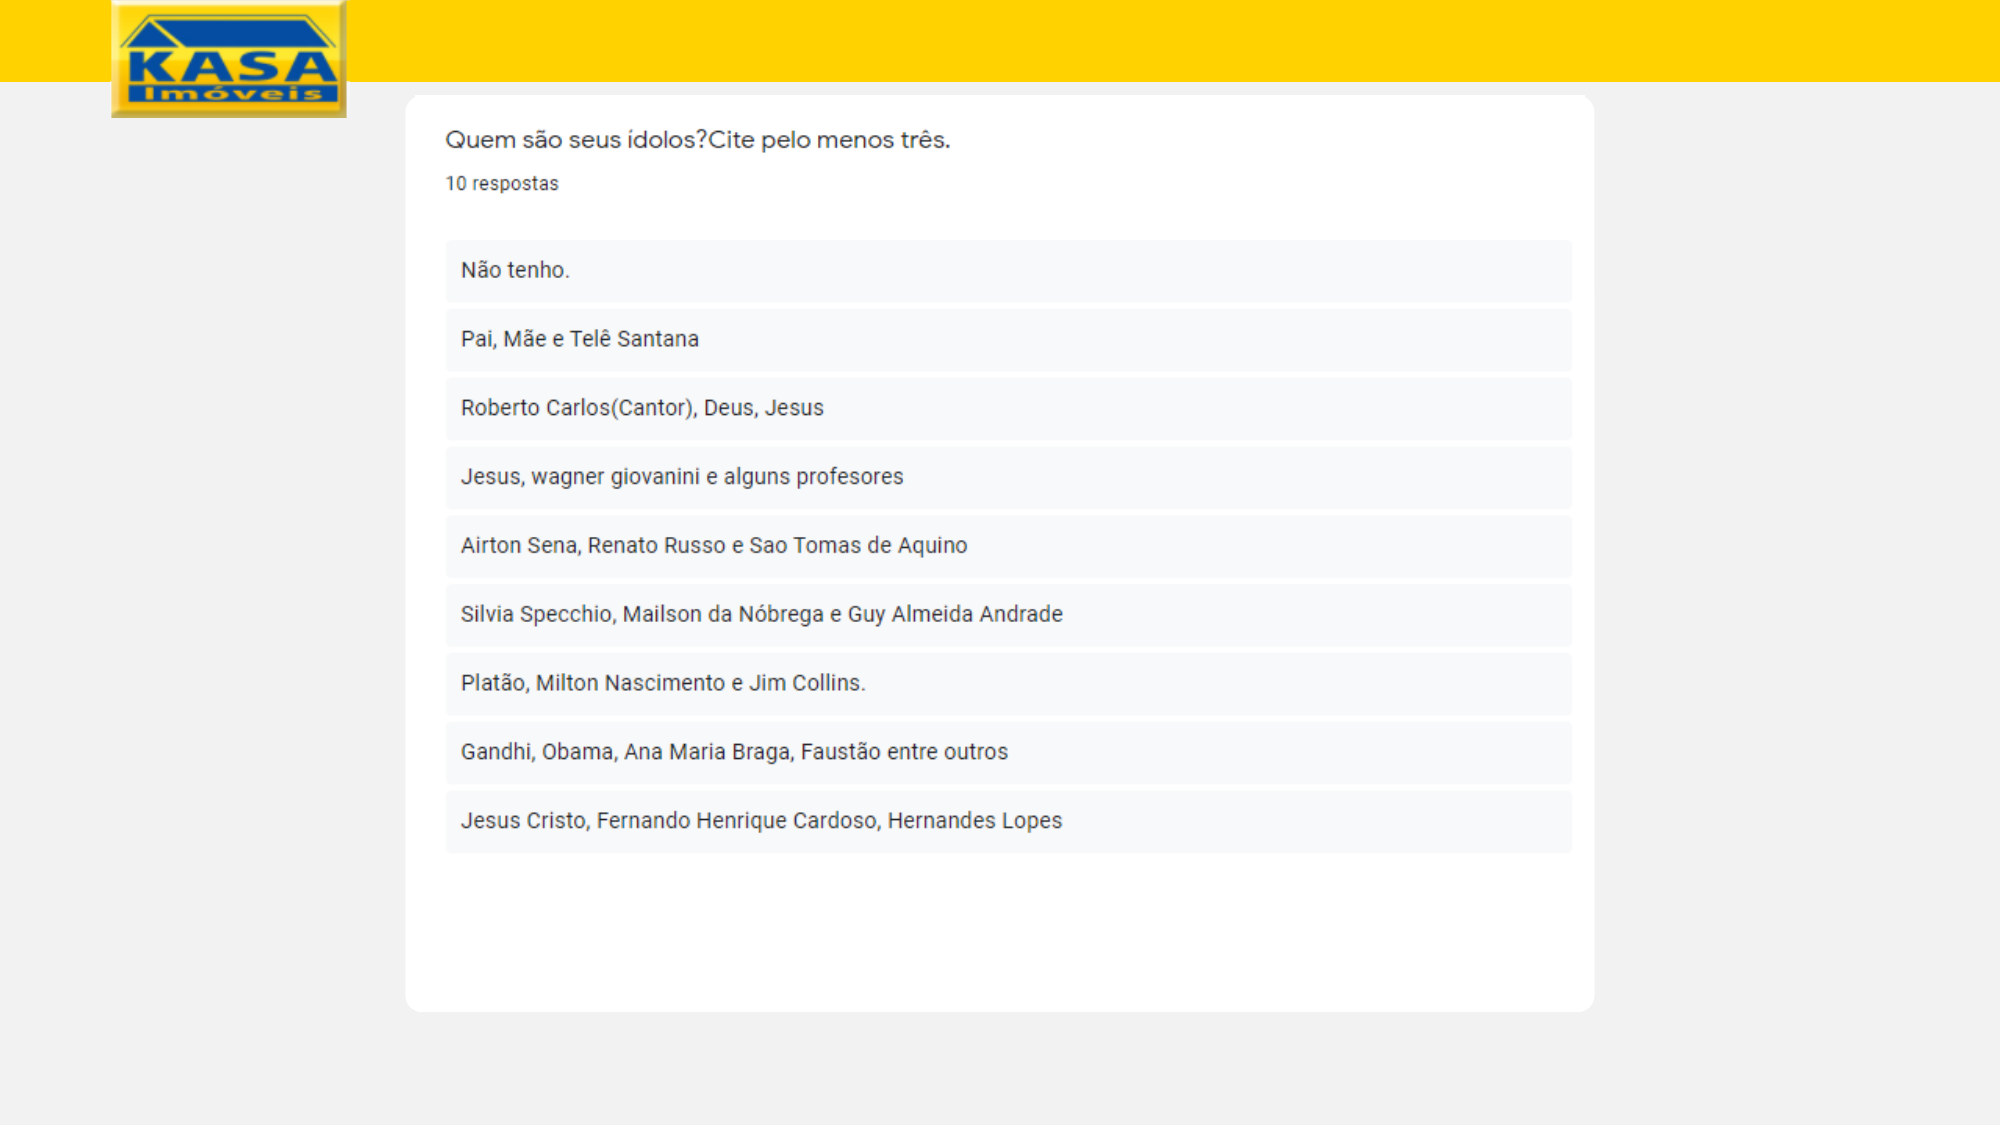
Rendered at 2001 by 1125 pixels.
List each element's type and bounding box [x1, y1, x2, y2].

picture [415, 95, 1585, 881]
text_box [404, 96, 1596, 1014]
picture [110, 0, 350, 118]
